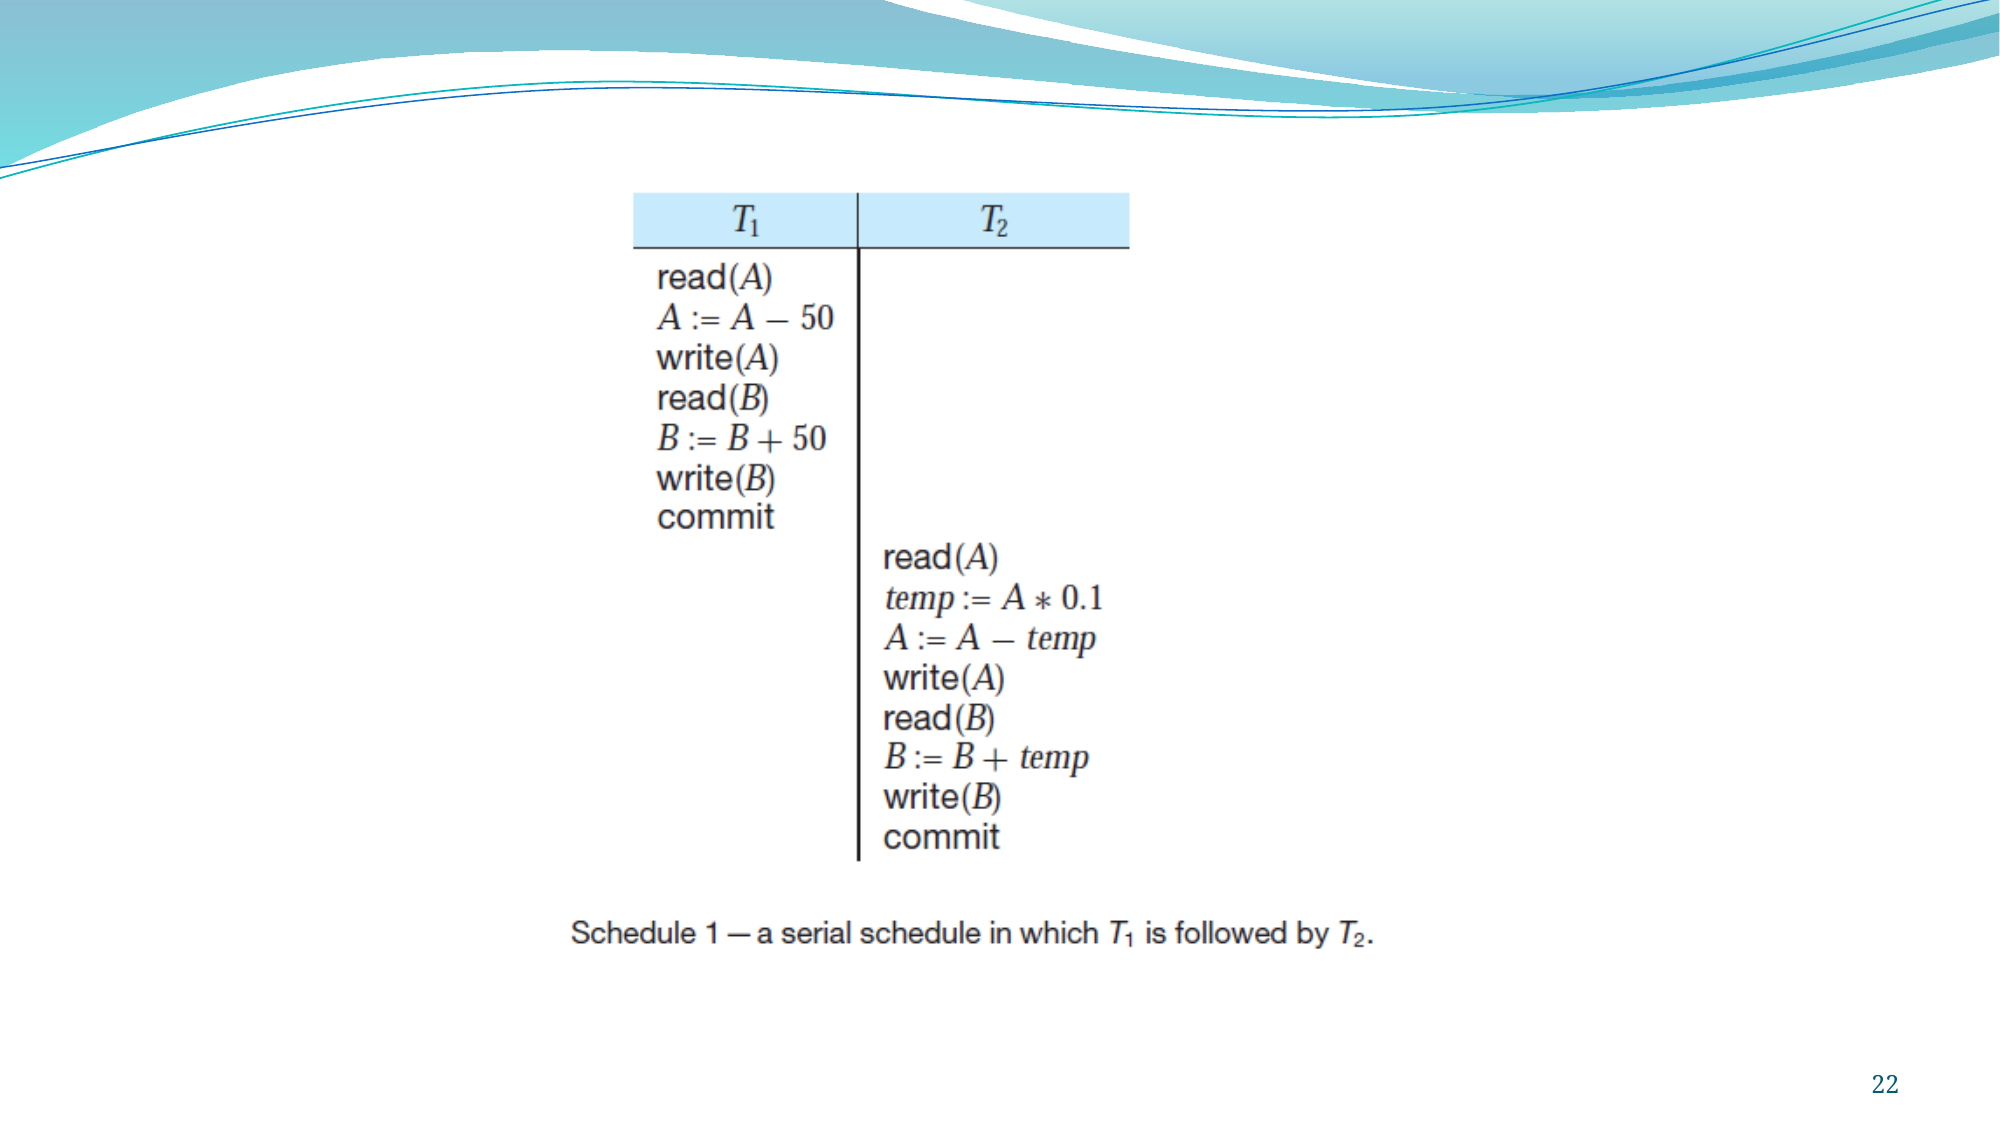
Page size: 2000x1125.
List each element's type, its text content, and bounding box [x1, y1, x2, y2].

picture [561, 174, 1393, 970]
slide_number 22 [1732, 1042, 1900, 1103]
